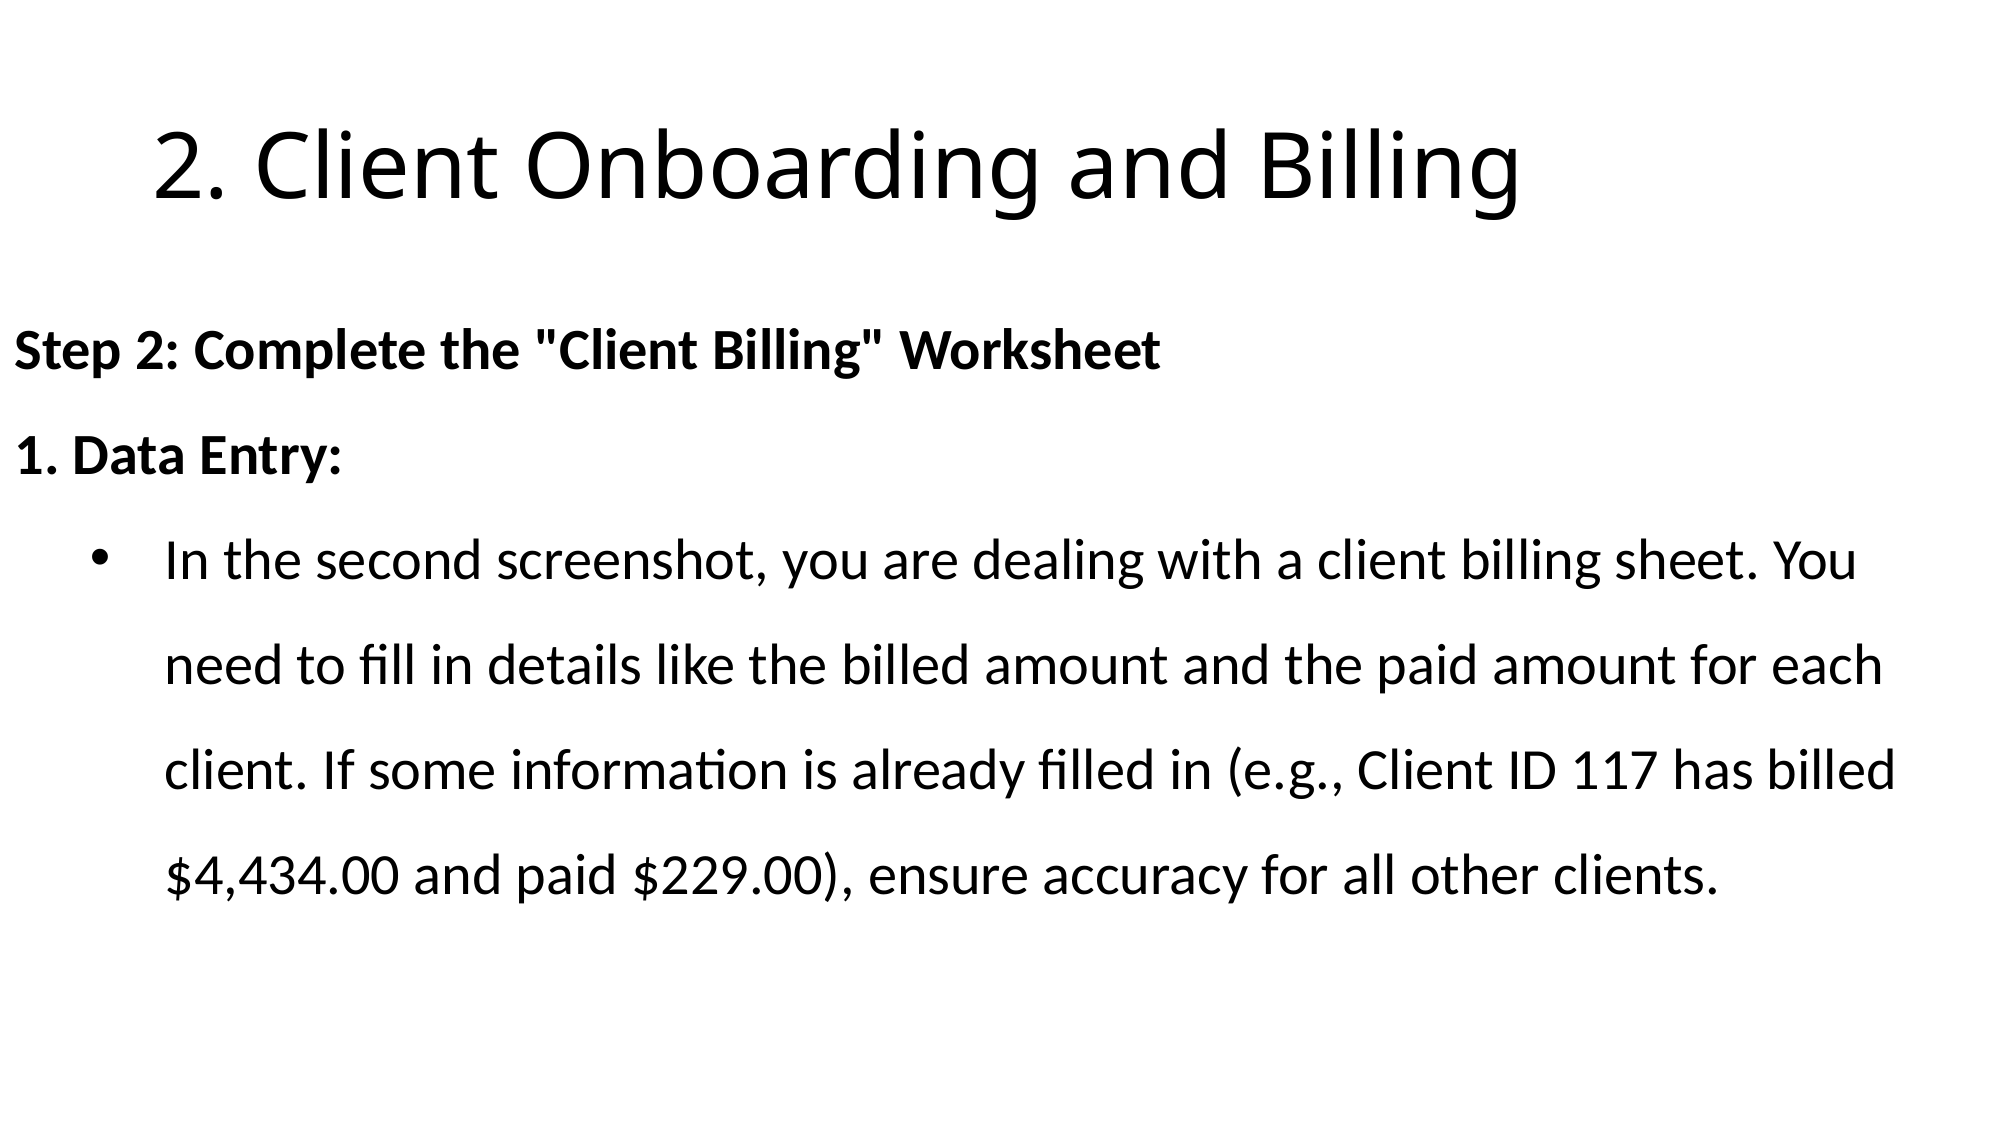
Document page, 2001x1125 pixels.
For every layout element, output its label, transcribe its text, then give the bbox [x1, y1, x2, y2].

text_box Step 2: Complete the "Client Billing" Worksheet Data Entry: In the second screenshot, you are dealing with a client billing sheet. You need to fill in details like the billed amount and the paid amount for each client. If some information is already filled in (e.g., Client ID 117 has billed $4,434.00 and paid $229.00), ensure accuracy for all other clients. [0, 268, 2000, 914]
title 2. Client Onboarding and Billing [137, 59, 1863, 268]
